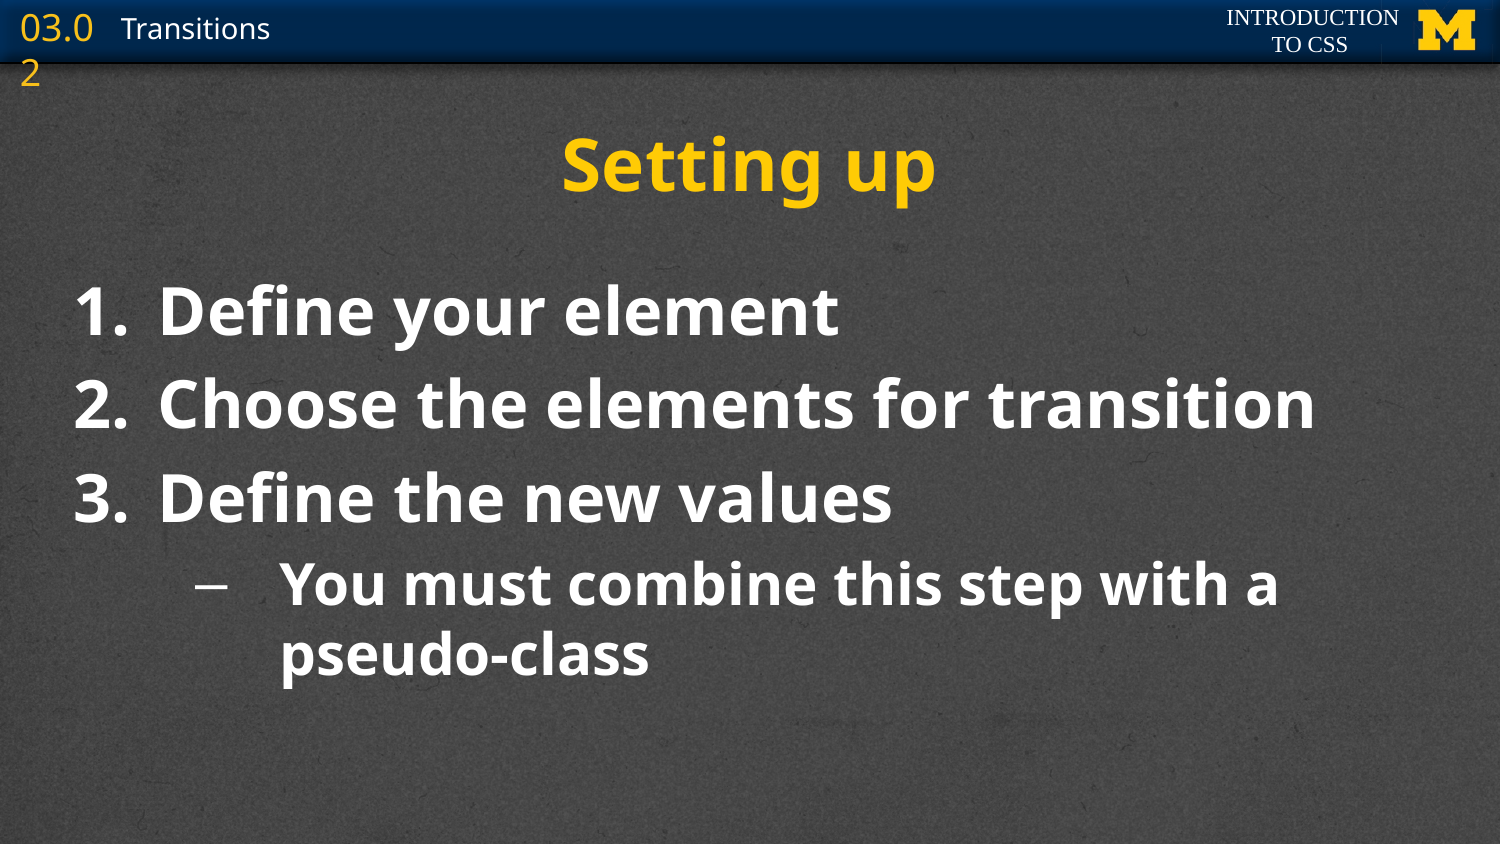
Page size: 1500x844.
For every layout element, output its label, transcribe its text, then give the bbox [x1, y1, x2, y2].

picture [0, 0, 1500, 844]
title Setting up [58, 110, 1442, 227]
list Define your element Choose the elements for transition Define the new values You must combine this step with a pseudo-class [58, 261, 1442, 844]
